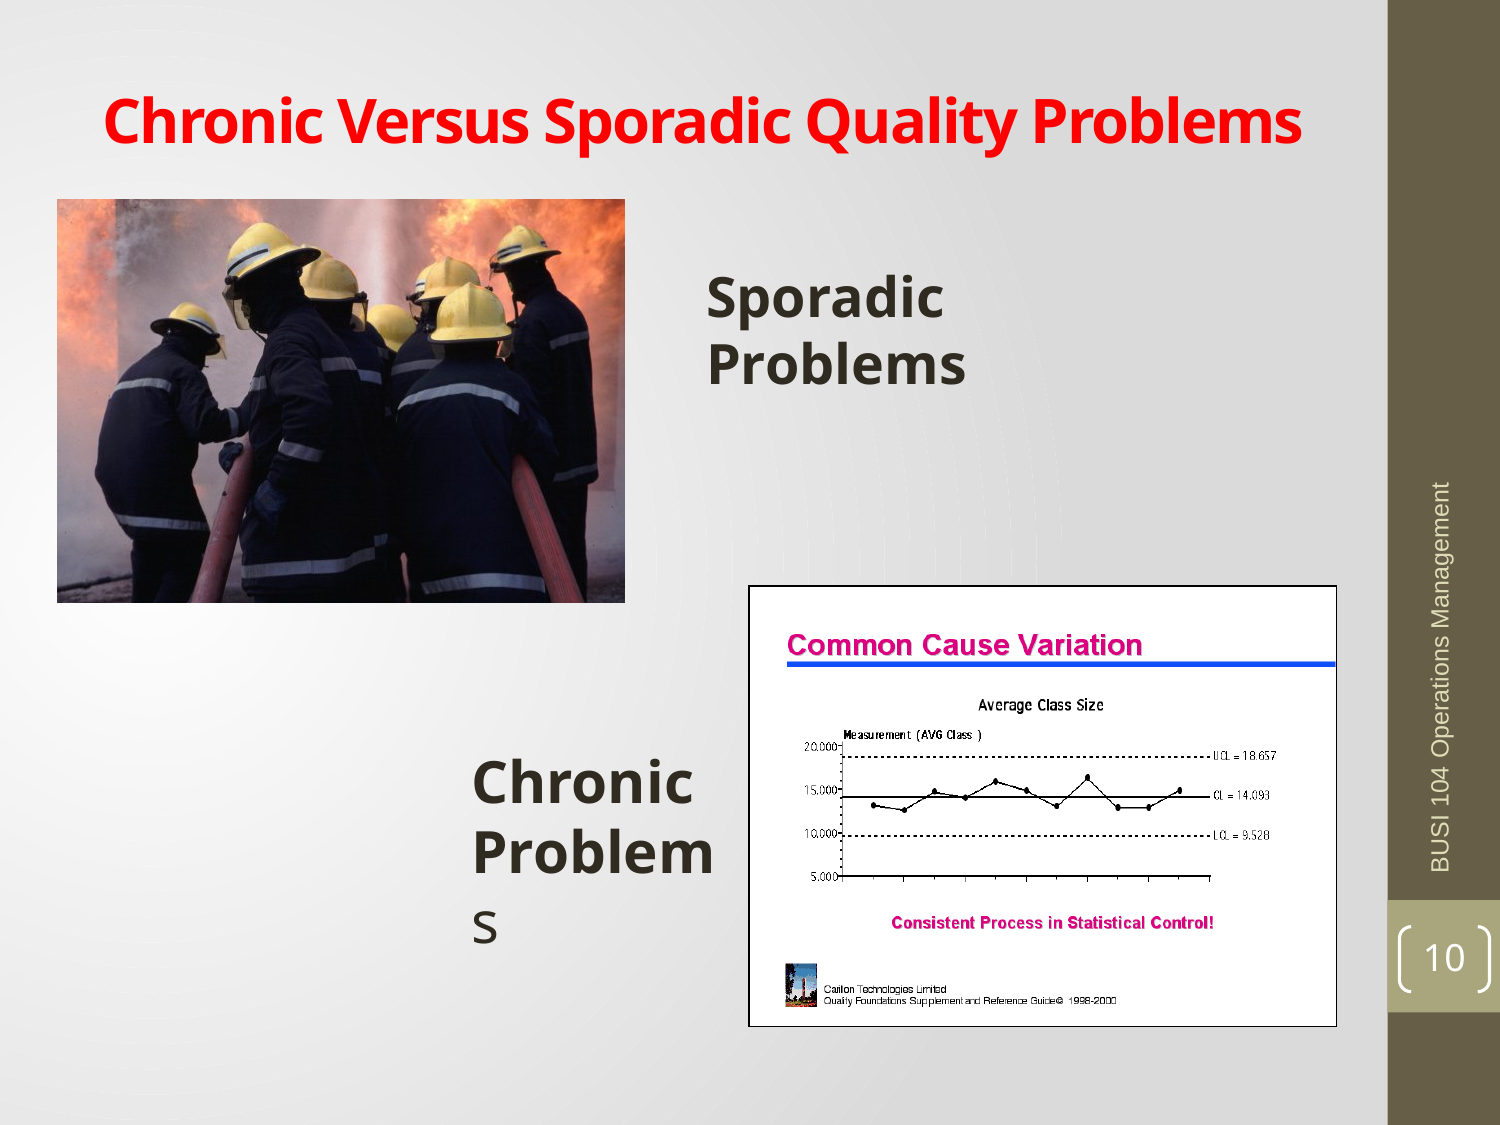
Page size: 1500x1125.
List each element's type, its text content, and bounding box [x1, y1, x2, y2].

title Chronic Versus Sporadic Quality Problems [87, 50, 1350, 188]
text_box Chronic Problems [399, 737, 746, 825]
footer BUSI 104 Operations Management [1408, 337, 1469, 889]
picture [57, 199, 626, 604]
list Sporadic Problems [645, 254, 1083, 405]
slide_number 10 [1397, 925, 1492, 994]
picture [749, 586, 1337, 1027]
